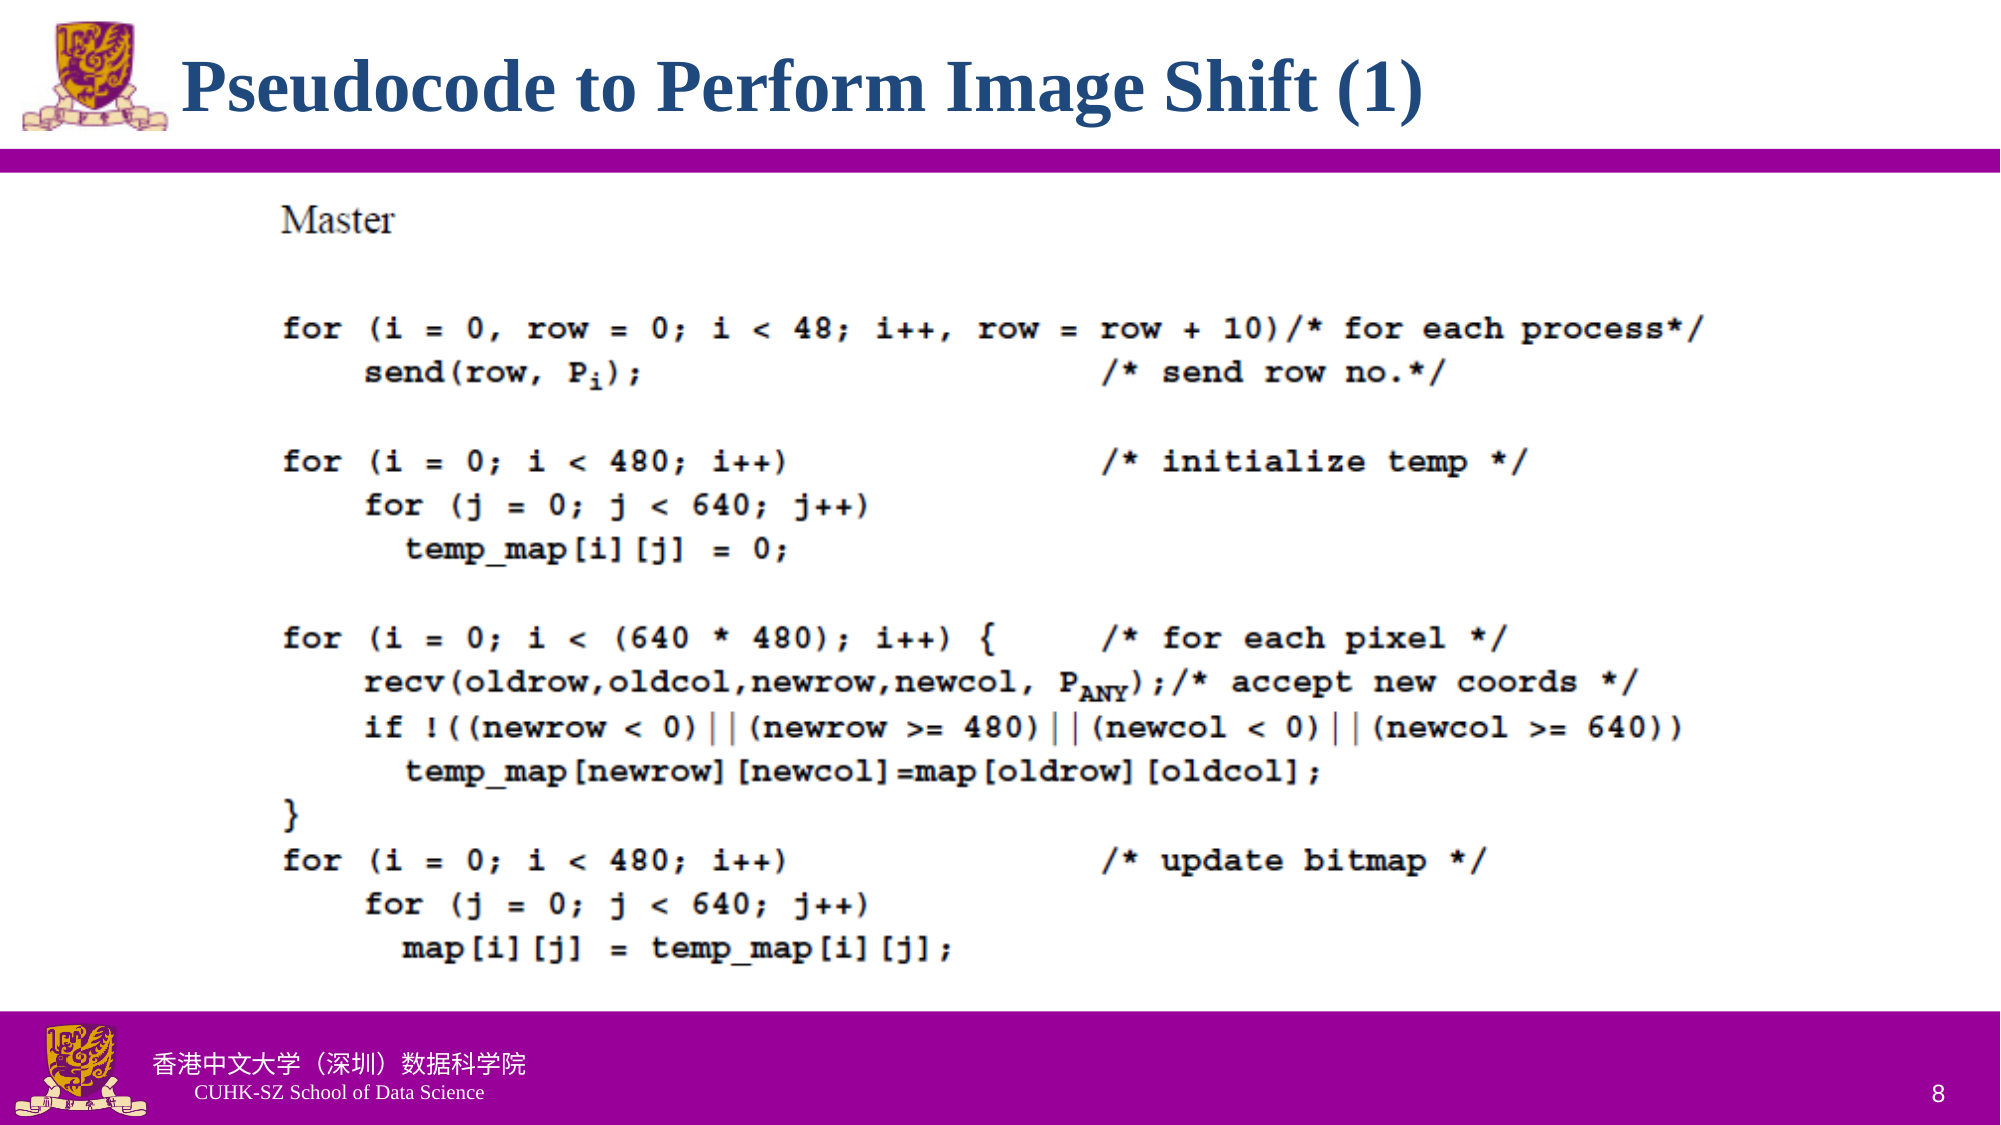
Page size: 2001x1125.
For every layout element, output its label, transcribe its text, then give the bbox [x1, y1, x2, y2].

picture [21, 20, 173, 131]
picture [258, 187, 1730, 991]
title Pseudocode to Perform Image Shift (1) [166, 24, 1681, 139]
picture [14, 1023, 149, 1117]
slide_number 8 [1493, 1070, 1961, 1125]
